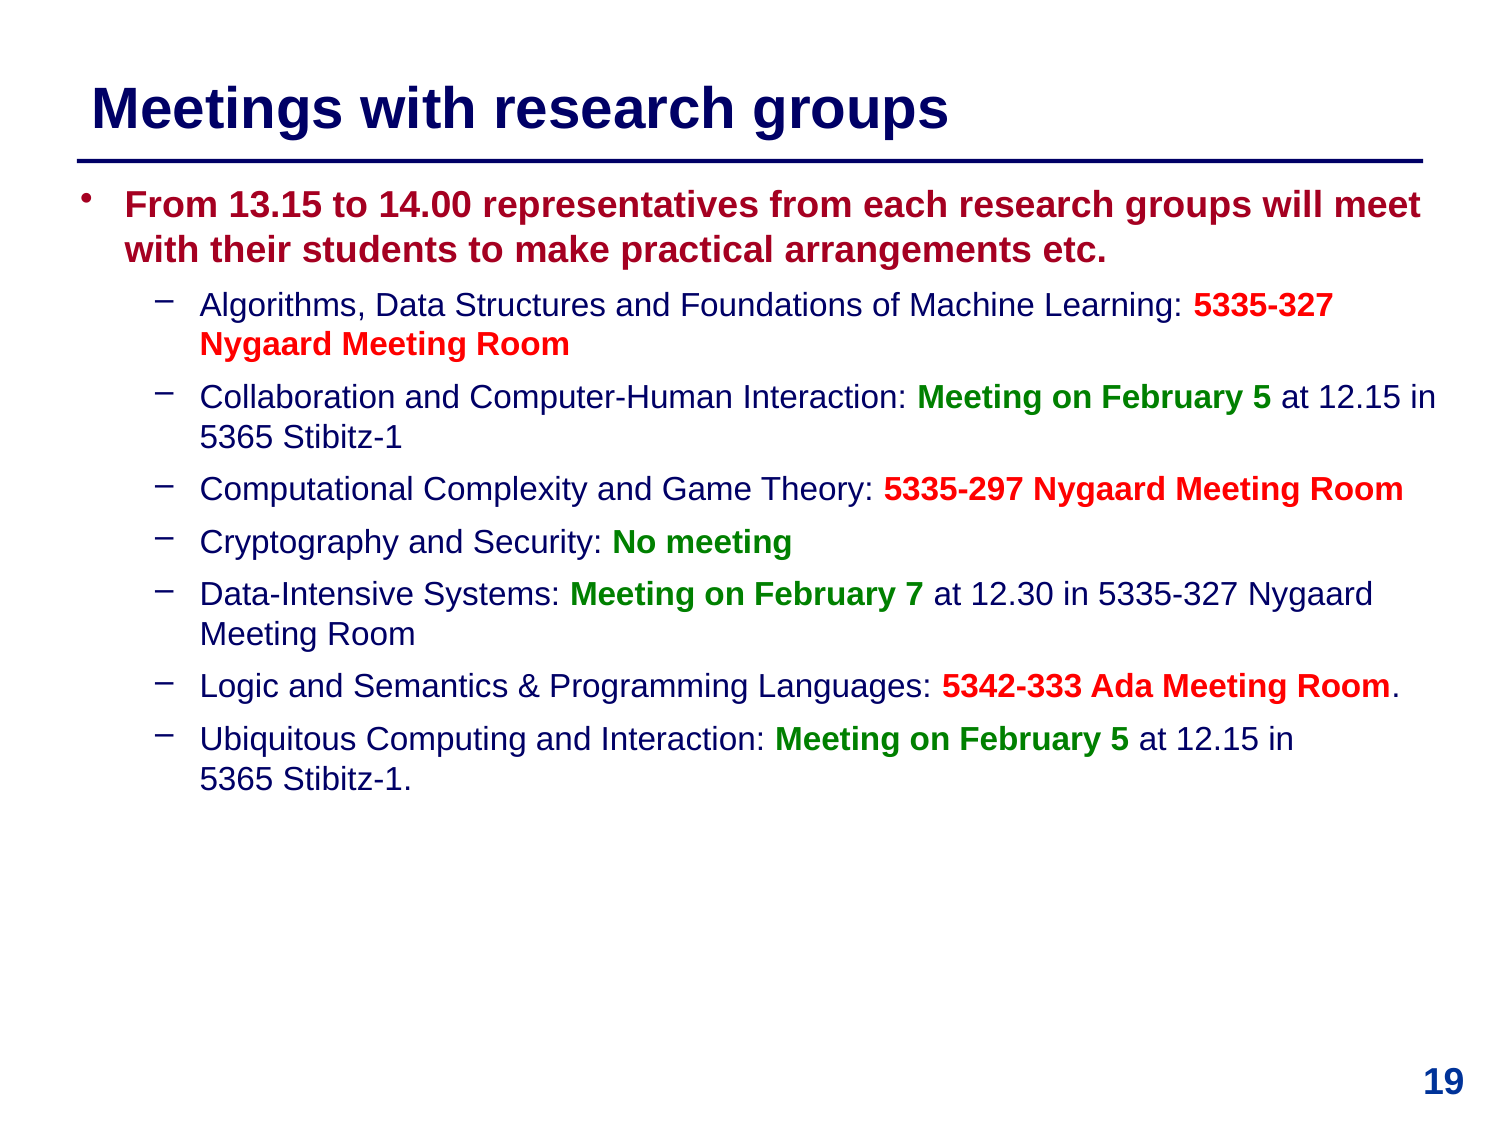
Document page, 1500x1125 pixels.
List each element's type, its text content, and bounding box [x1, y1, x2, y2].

slide_number 19 [1387, 1050, 1500, 1125]
list From 13.15 to 14.00 representatives from each research groups will meet with their students to make practical arrangements etc. Algorithms, Data Structures and Foundations of Machine Learning: 5335-327 Nygaard Meeting Room Collaboration and Computer-Human Interaction: Meeting on February 5 at 12.15 in 5365 Stibitz-1 Computational Complexity and Game Theory: 5335-297 Nygaard Meeting Room Cryptography and Security: No meeting Data-Intensive Systems: Meeting on February 7 at 12.30 in 5335-327 Nygaard Meeting Room Logic and Semantics & Programming Languages: 5342-333 Ada Meeting Room. Ubiquitous Computing and Interaction: Meeting on February 5 at 12.15 in 5365 Stibitz-1. [65, 172, 1483, 1106]
title Meetings with research groups [76, 54, 1460, 155]
